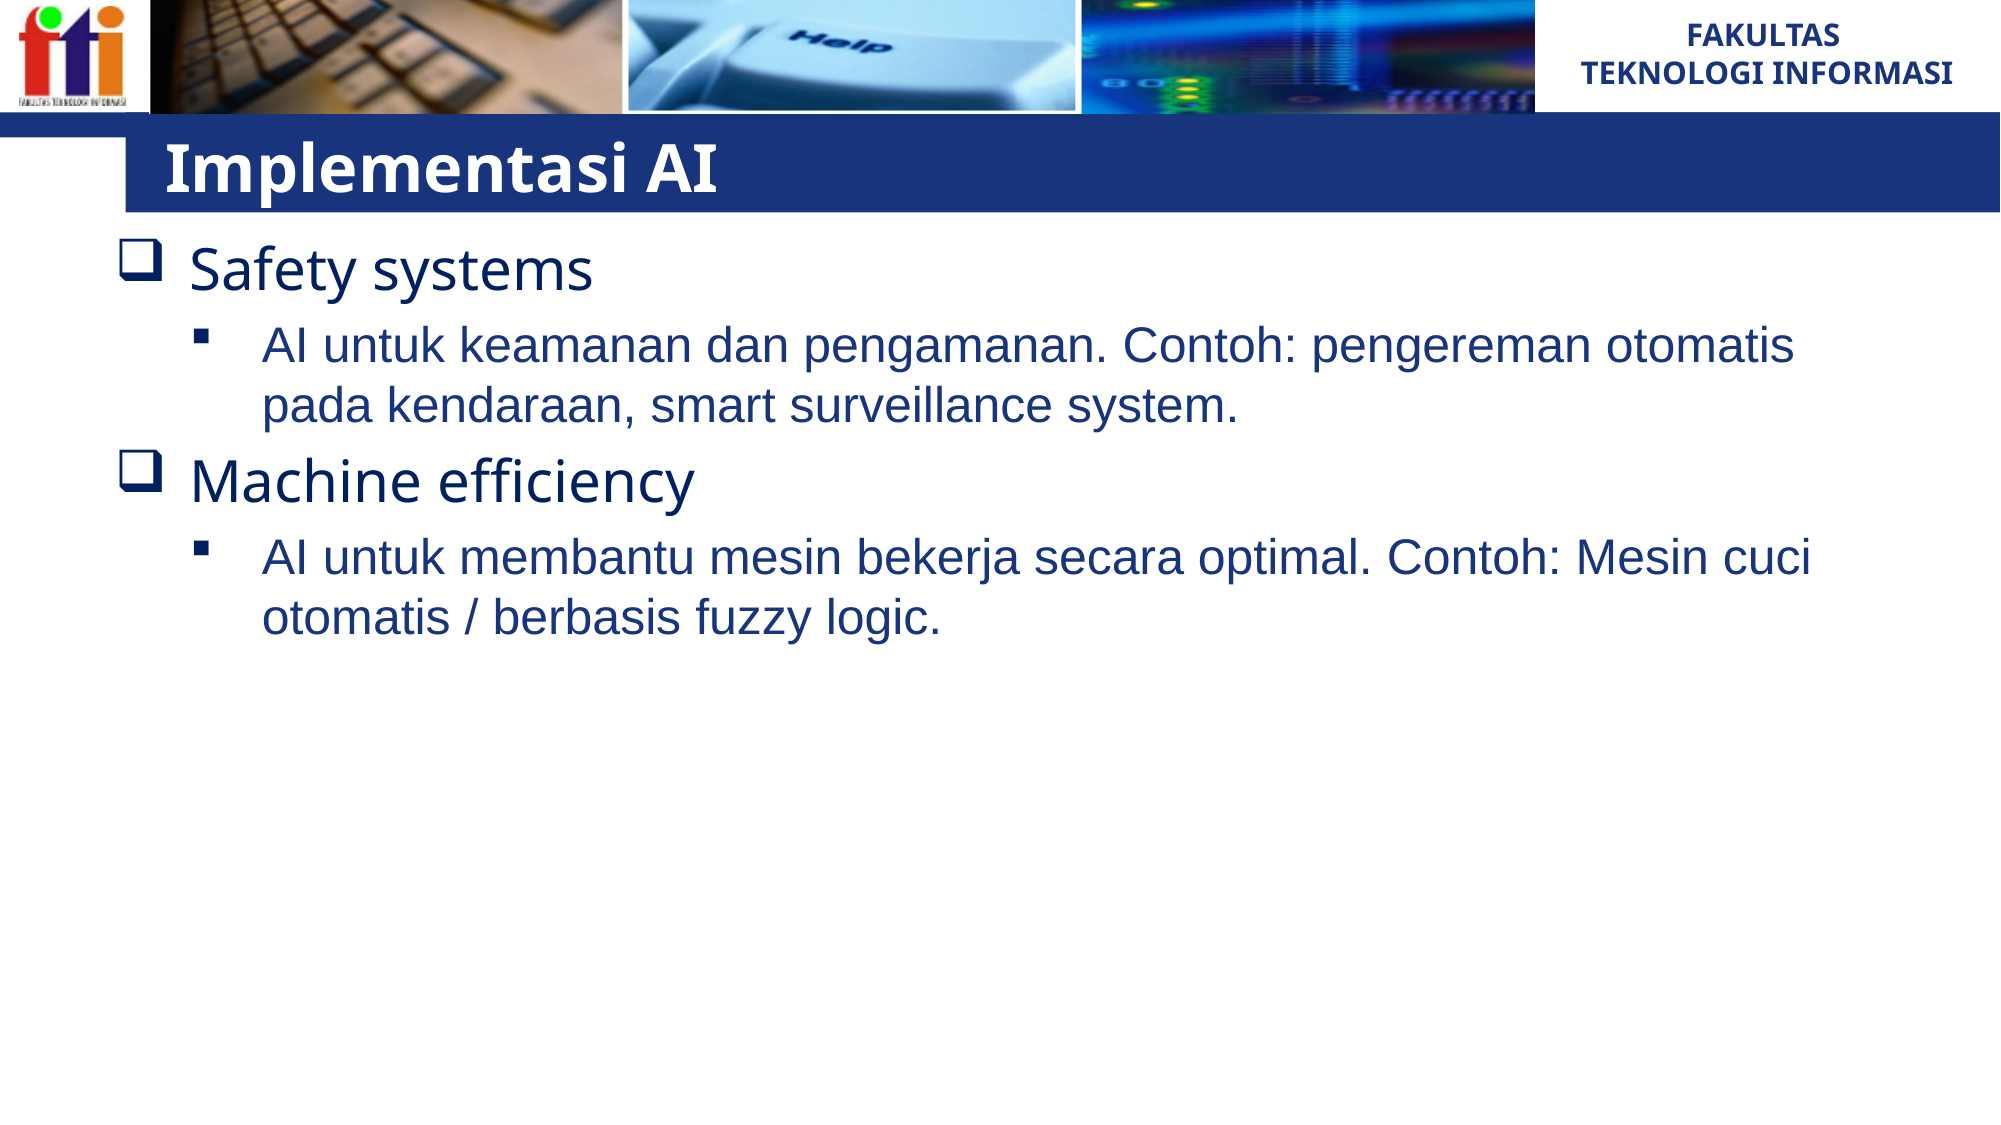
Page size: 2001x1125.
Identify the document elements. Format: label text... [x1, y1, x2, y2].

list Safety systems AI untuk keamanan dan pengamanan. Contoh: pengereman otomatis pada kendaraan, smart surveillance system. Machine efficiency AI untuk membantu mesin bekerja secara optimal. Contoh: Mesin cuci otomatis / berbasis fuzzy logic. [99, 224, 1901, 1038]
picture [149, 0, 1535, 114]
picture [19, 6, 126, 106]
title Implementasi AI [149, 119, 1934, 213]
